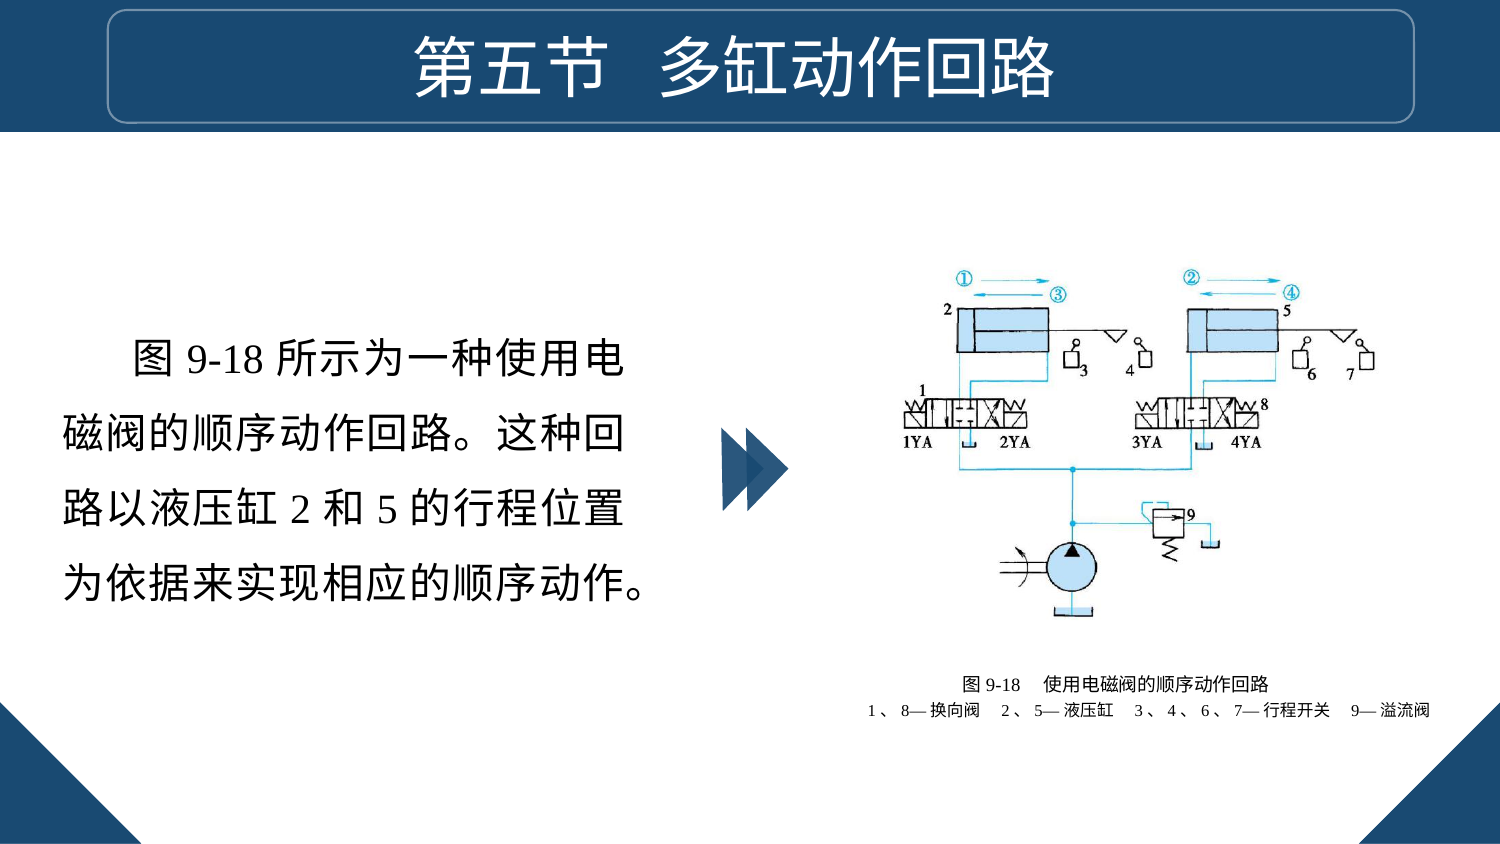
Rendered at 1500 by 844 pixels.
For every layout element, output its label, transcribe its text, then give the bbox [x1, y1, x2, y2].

text_box [109, 8, 1416, 124]
text_box 图9-18所示为一种使用电磁阀的顺序动作回路。这种回路以液压缸2和5的行程位置为依据来实现相应的顺序动作。 [47, 299, 641, 615]
picture [893, 259, 1385, 623]
text_box 第五节 多缸动作回路 [107, 18, 1361, 113]
text_box [1357, 701, 1500, 844]
text_box [744, 425, 790, 514]
text_box [720, 425, 746, 514]
text_box [0, 700, 144, 844]
text_box 图9-18 使用电磁阀的顺序动作回路 1、8—换向阀 2、5—液压缸 3、4、6、7—行程开关 9—溢流阀 [721, 659, 1472, 728]
